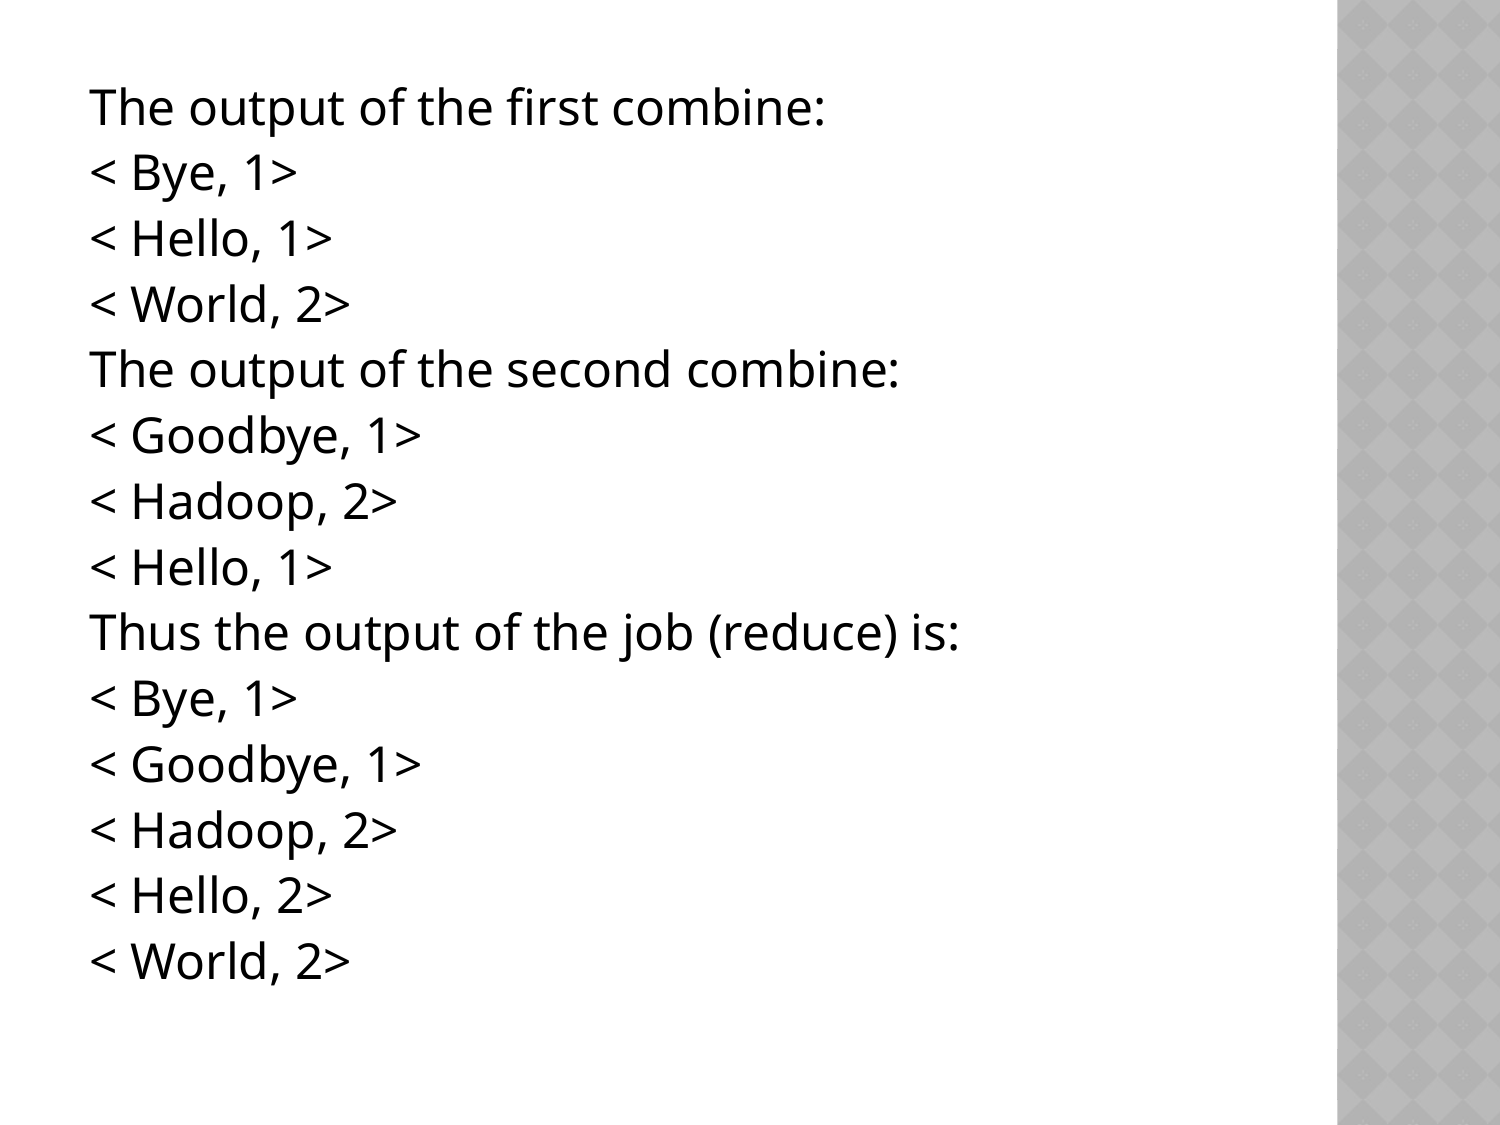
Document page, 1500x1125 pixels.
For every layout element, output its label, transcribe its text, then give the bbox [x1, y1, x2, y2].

list The output of the first combine: < Bye, 1> < Hello, 1> < World, 2> The output of the second combine: < Goodbye, 1> < Hadoop, 2> < Hello, 1> Thus the output of the job (reduce) is: < Bye, 1> < Goodbye, 1> < Hadoop, 2> < Hello, 2> < World, 2> [75, 75, 1425, 1005]
